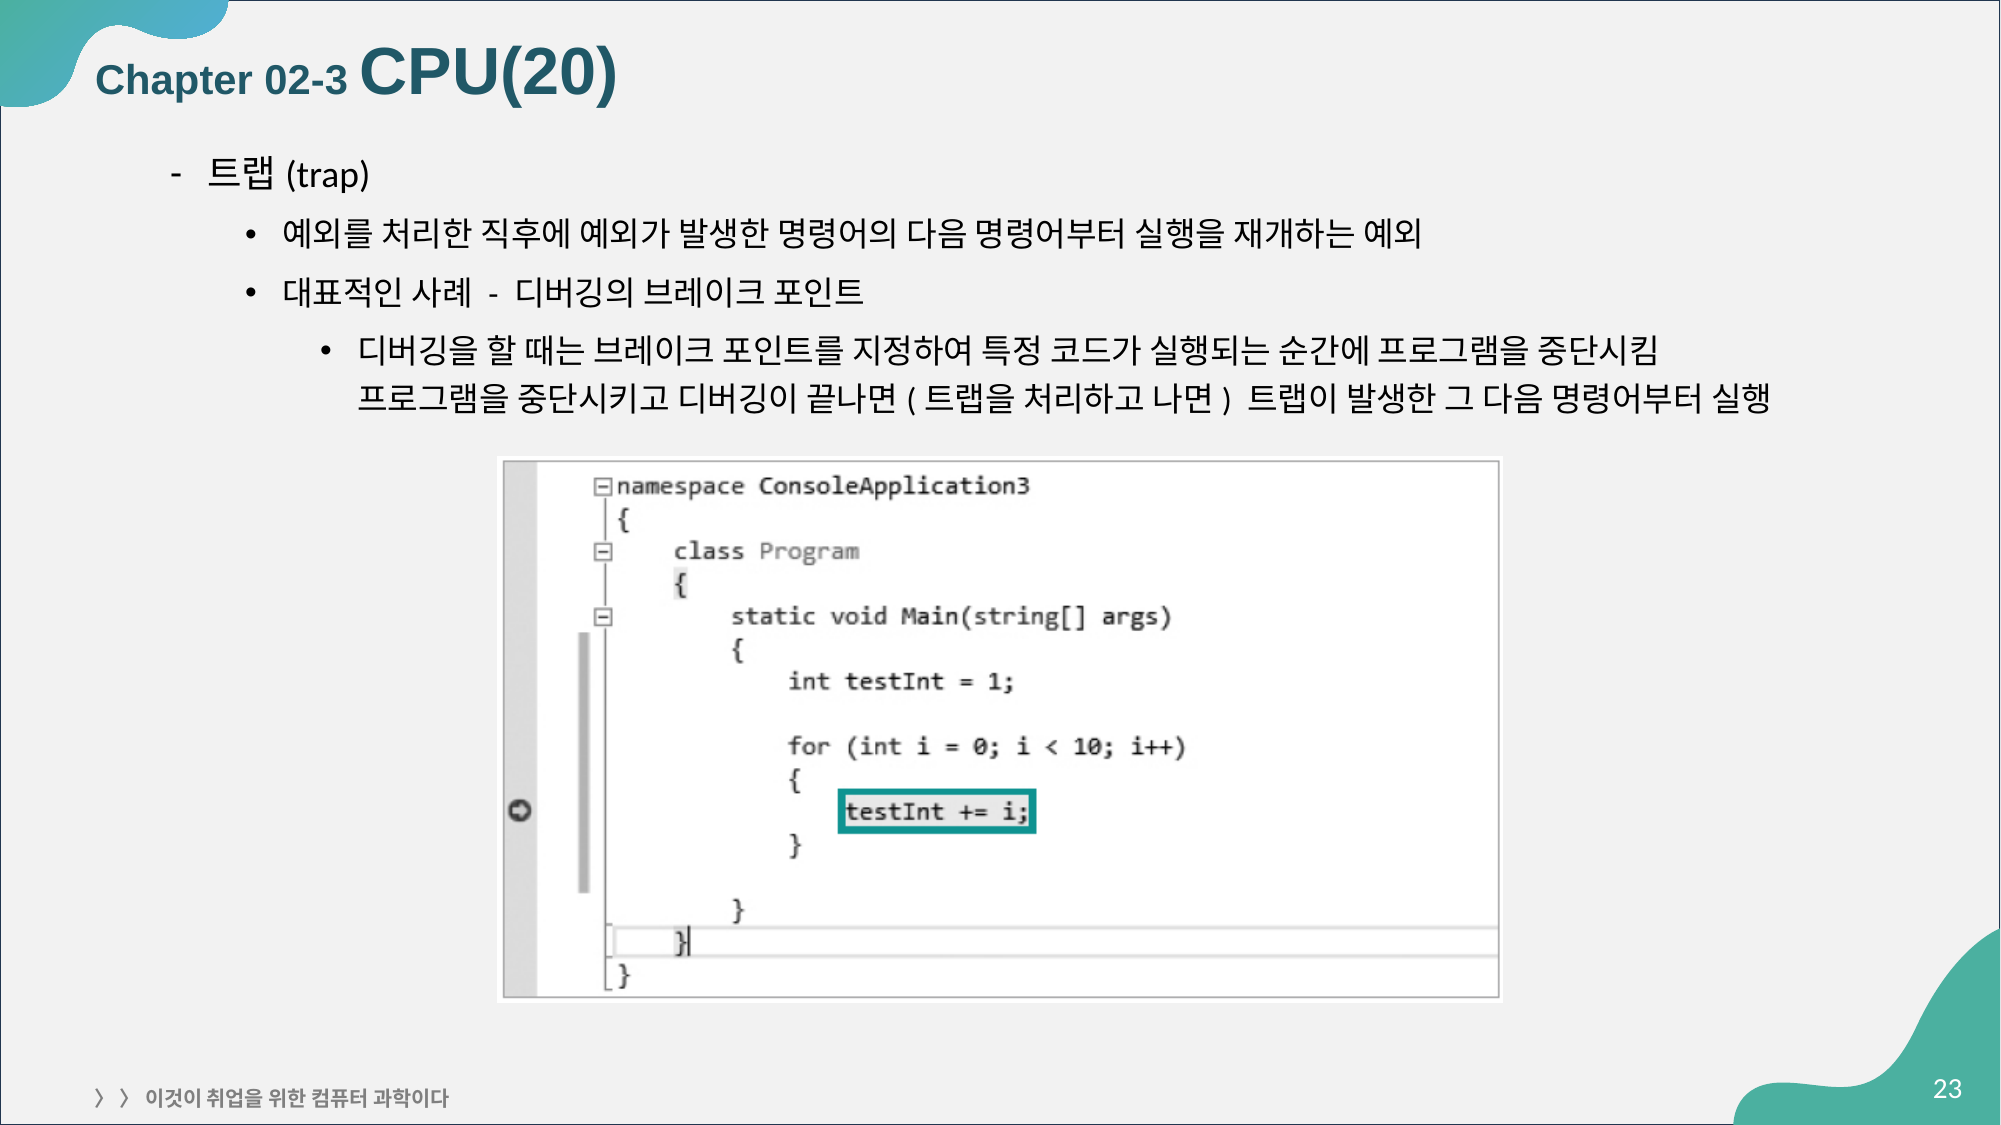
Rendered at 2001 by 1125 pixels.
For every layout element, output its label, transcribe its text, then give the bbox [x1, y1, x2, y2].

footer 〉 〉 이것이 취업을 위한 컴퓨터 과학이다 [79, 1078, 755, 1114]
list 트랩(trap) 예외를 처리한 직후에 예외가 발생한 명령어의 다음 명령어부터 실행을 재개하는 예외 대표적인 사례 - 디버깅의 브레이크 포인트 디버깅을 할 때는 브레이크 포인트를 지정하여 특정 코드가 실행되는 순간에 프로그램을 중단시킴 프로그램을 중단시키고 디버깅이 끝나면(트랩을 처리하고 나면) 트랩이 발생한 그 다음 명령어부터 실행 [79, 133, 1964, 1035]
picture [497, 455, 1503, 1004]
title Chapter 02-3 CPU(20) [79, 17, 1931, 128]
slide_number ‹#› [1917, 1061, 1984, 1122]
